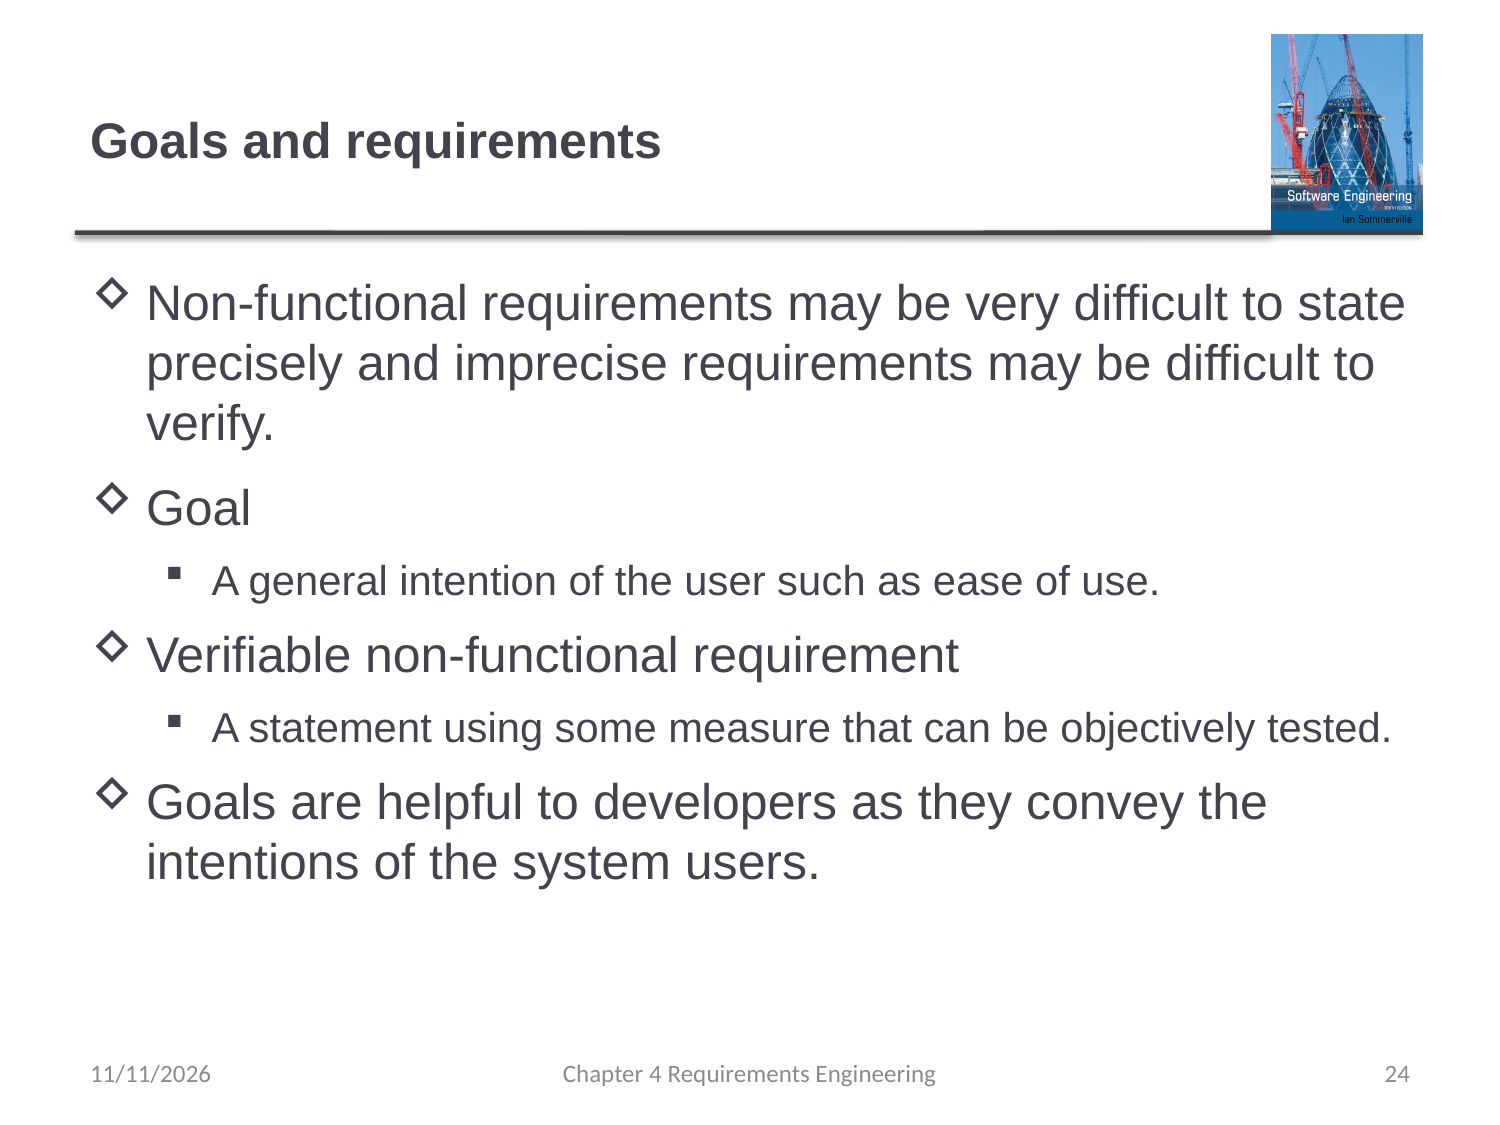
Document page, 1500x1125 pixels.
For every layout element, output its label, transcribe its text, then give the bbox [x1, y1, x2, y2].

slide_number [75, 1042, 425, 1103]
list Non-functional requirements may be very difficult to state precisely and imprecise requirements may be difficult to verify. Goal A general intention of the user such as ease of use. Verifiable non-functional requirement A statement using some measure that can be objectively tested. Goals are helpful to developers as they convey the intentions of the system users. [75, 262, 1425, 1005]
title Goals and requirements [74, 44, 1272, 233]
footer Chapter 4 Requirements Engineering [512, 1042, 988, 1103]
picture [1271, 34, 1423, 230]
slide_number 24 [1074, 1042, 1425, 1103]
